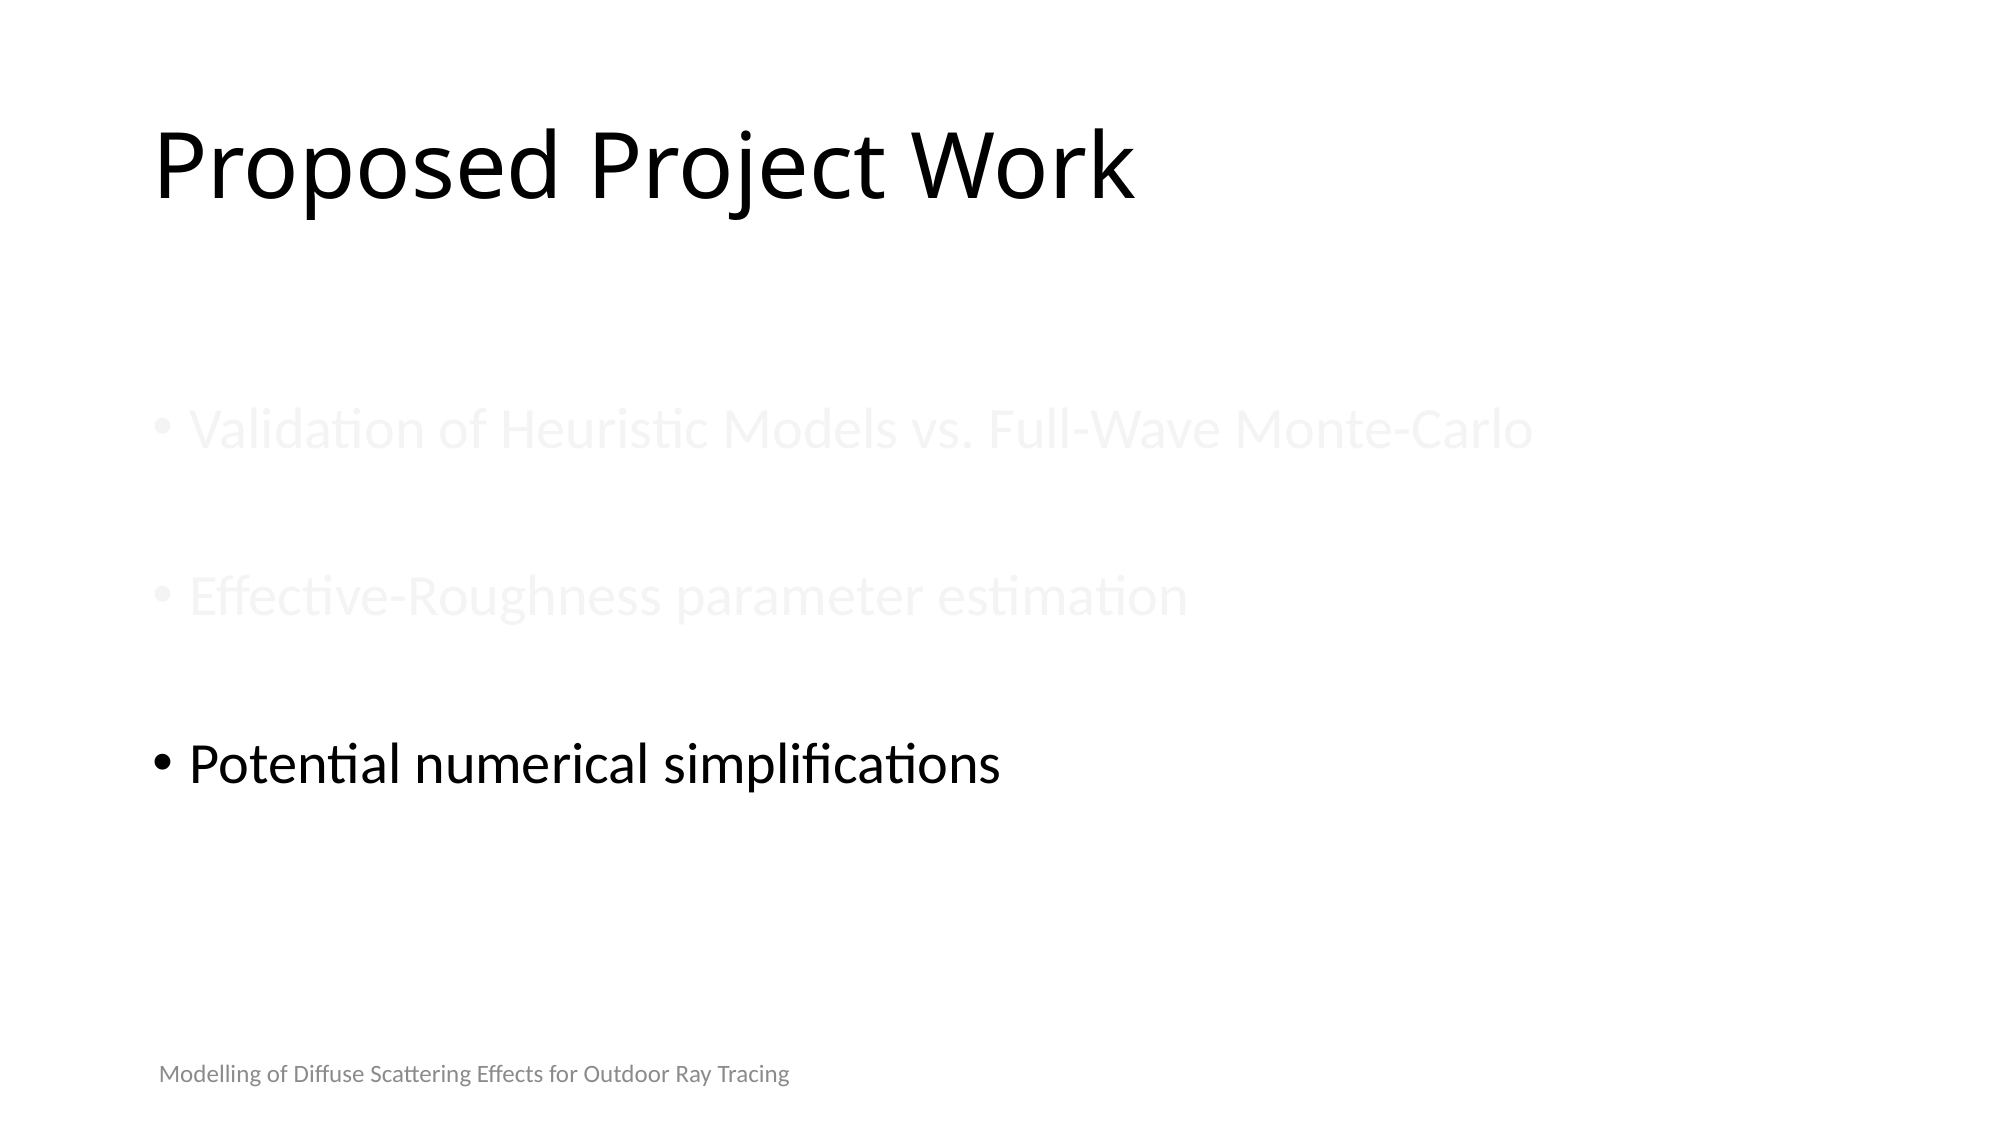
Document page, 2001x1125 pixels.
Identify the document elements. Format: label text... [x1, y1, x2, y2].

list Validation of Heuristic Models vs. Full-Wave Monte-Carlo Effective-Roughness parameter estimation Potential numerical simplifications [137, 299, 1863, 1014]
footer Modelling of Diffuse Scattering Effects for Outdoor Ray Tracing [137, 1042, 813, 1103]
title Proposed Project Work [137, 59, 1863, 278]
